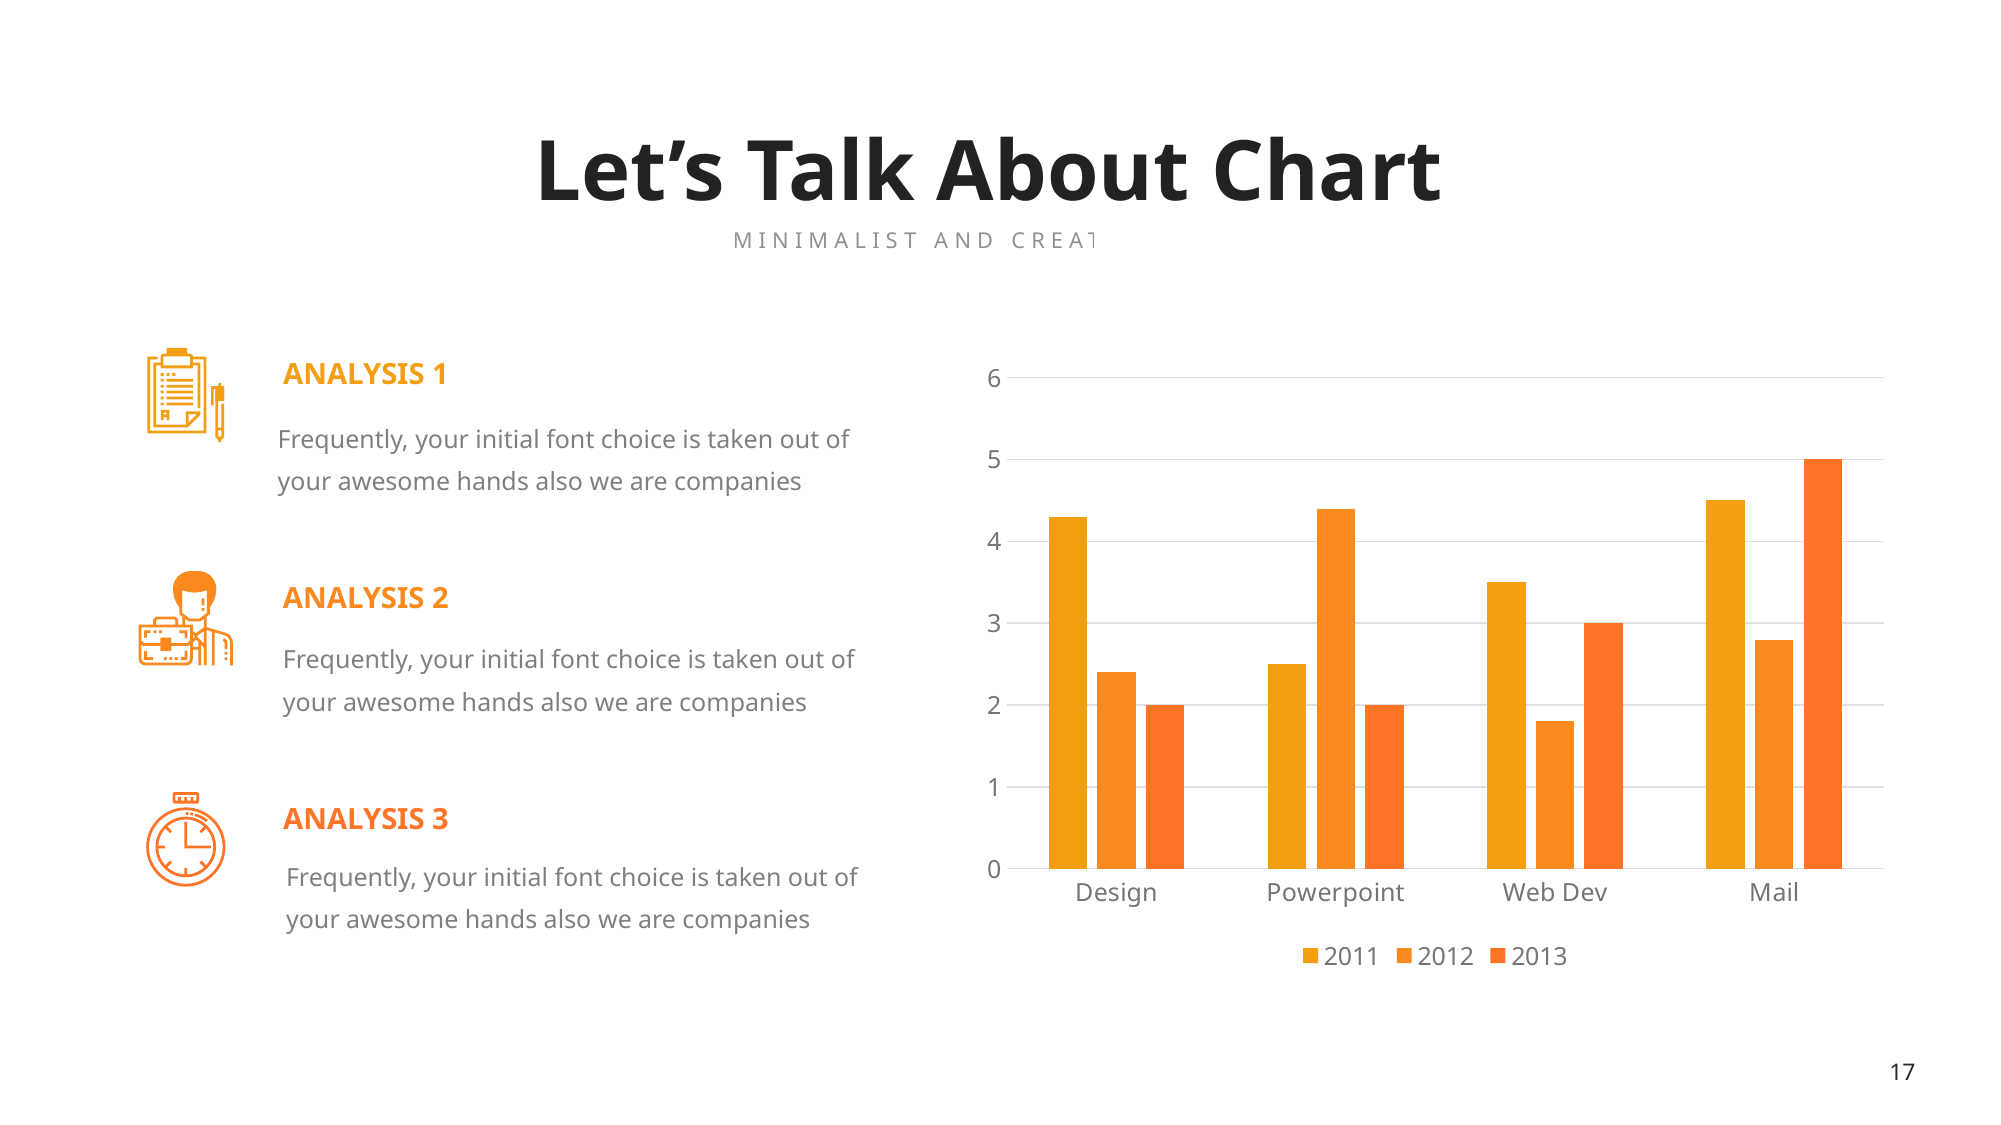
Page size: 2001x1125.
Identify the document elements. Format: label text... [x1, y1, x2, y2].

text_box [268, 792, 895, 939]
text_box MINIMALIST AND CREATIVE THEME [718, 219, 1282, 261]
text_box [147, 347, 225, 443]
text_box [265, 570, 895, 722]
chart [968, 347, 1903, 979]
text_box Let’s Talk About Chart [137, 120, 1863, 223]
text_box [138, 570, 233, 666]
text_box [259, 347, 886, 501]
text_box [146, 792, 226, 887]
